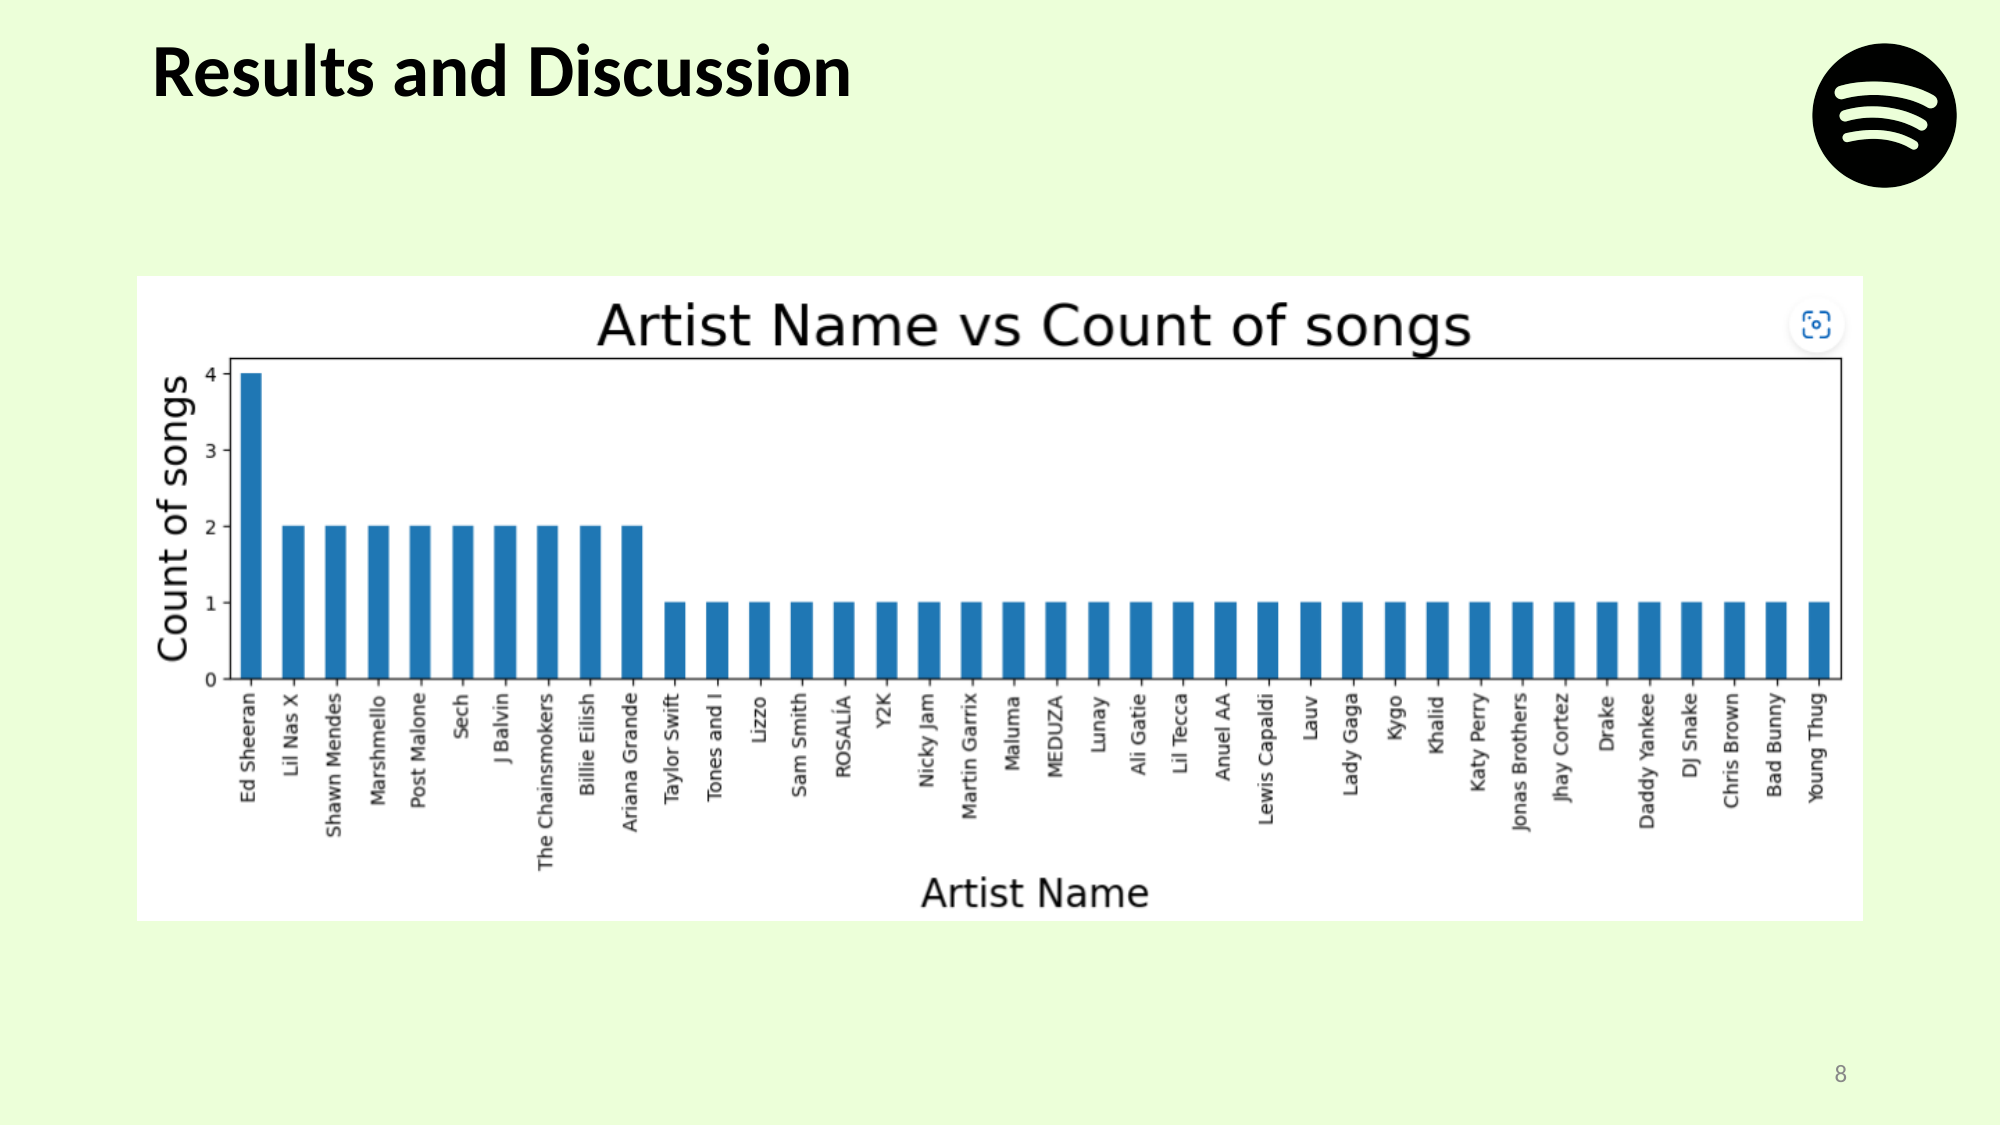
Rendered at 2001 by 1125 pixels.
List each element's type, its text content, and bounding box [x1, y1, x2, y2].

title Results and Discussion [137, 0, 1766, 181]
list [137, 276, 1863, 921]
picture [1769, 0, 2000, 232]
text_box 8 [1412, 1042, 1863, 1103]
